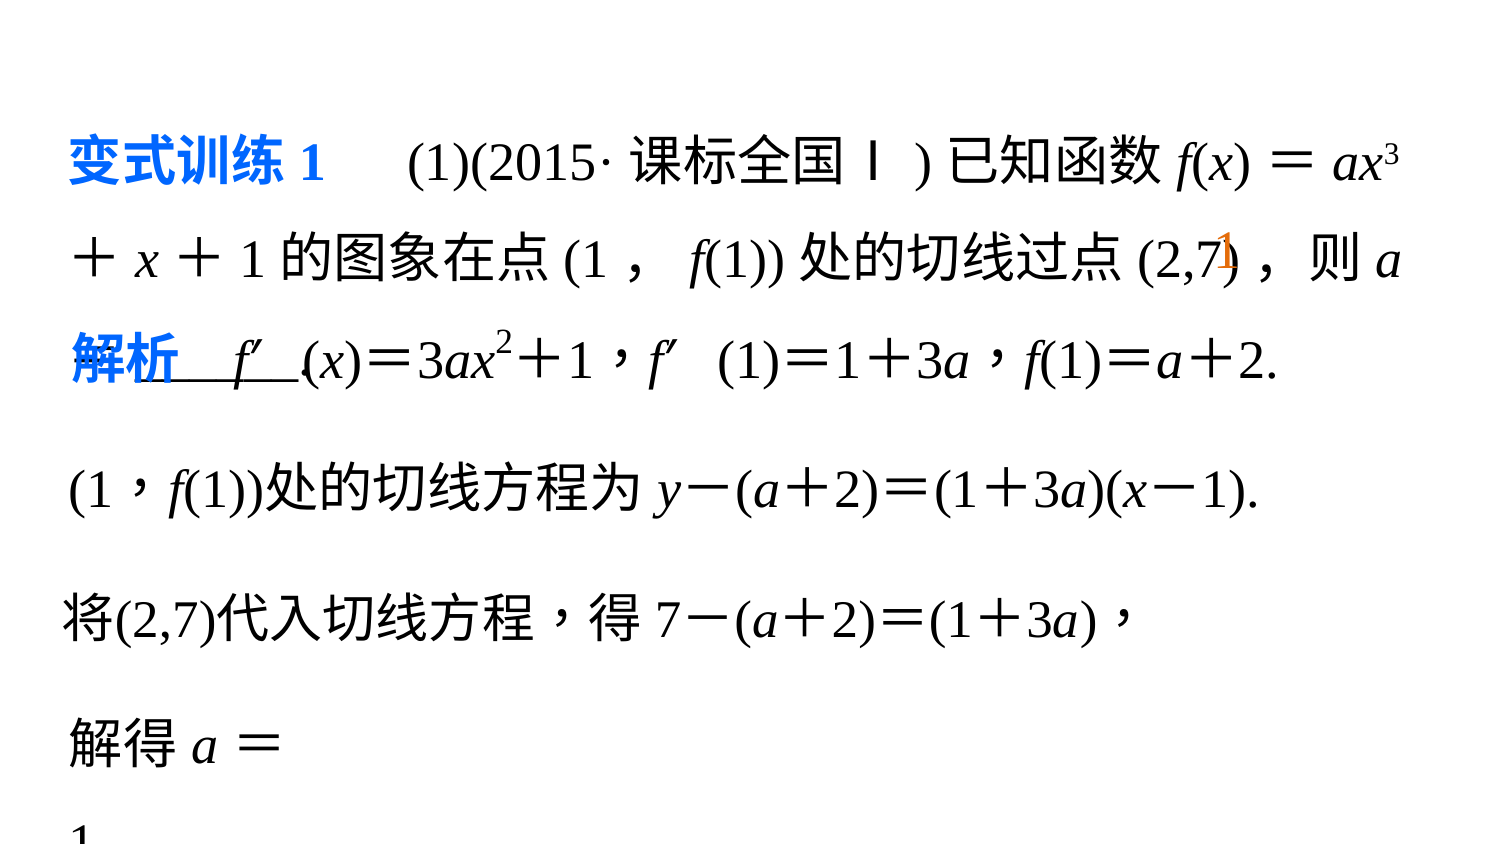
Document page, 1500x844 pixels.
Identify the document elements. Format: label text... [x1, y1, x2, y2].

text_box 1 [1198, 206, 1323, 287]
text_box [70, 310, 1357, 453]
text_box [68, 452, 1355, 580]
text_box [61, 582, 1475, 844]
text_box 变式训练1 (1)(2015·课标全国Ⅰ)已知函数f(x)＝ax3＋x＋1的图象在点(1，f(1))处的切线过点(2,7)，则a＝______. [53, 86, 1428, 394]
